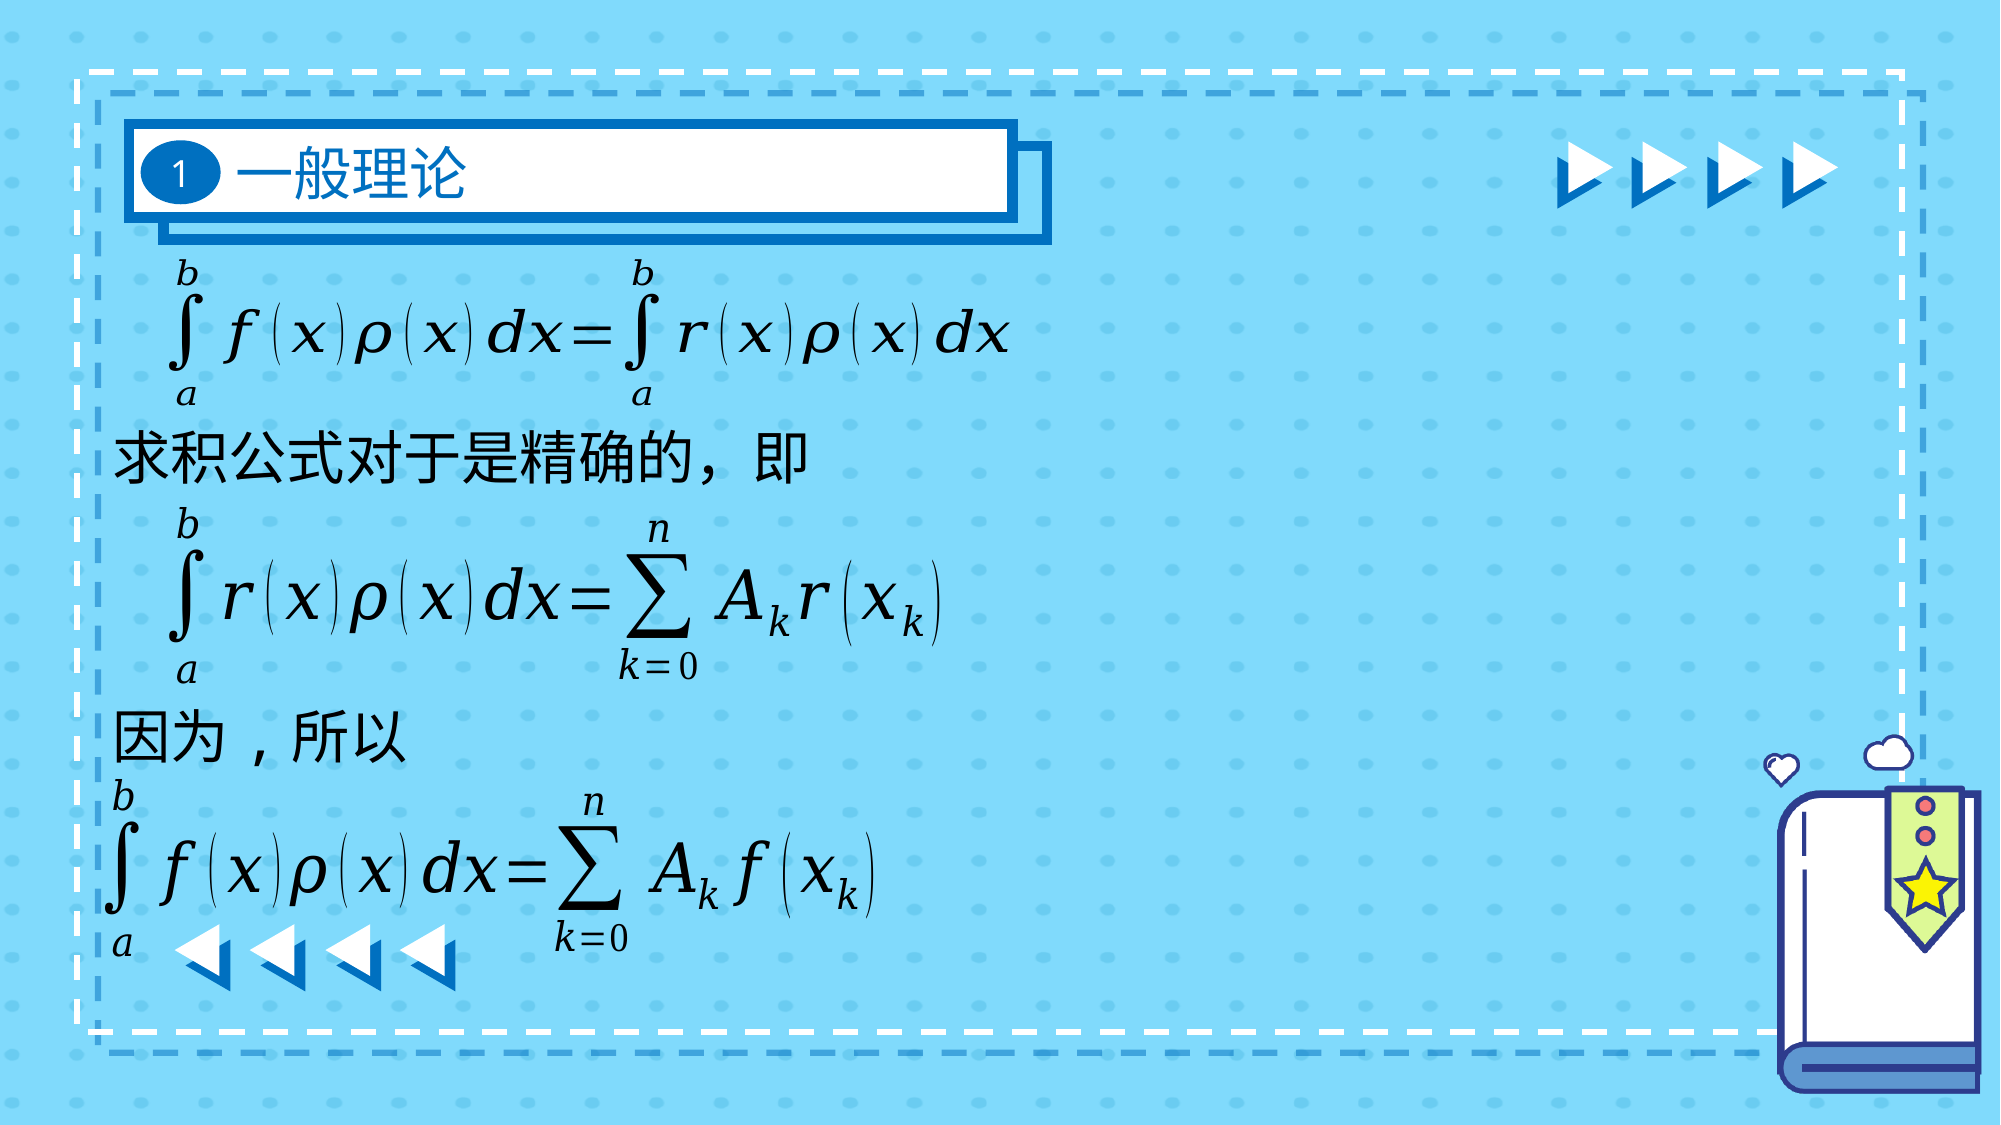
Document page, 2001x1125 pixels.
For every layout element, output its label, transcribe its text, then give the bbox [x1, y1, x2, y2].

text_box 一般理论 [220, 129, 1014, 215]
picture [3, 1, 2001, 1125]
text_box 1 [139, 139, 222, 206]
